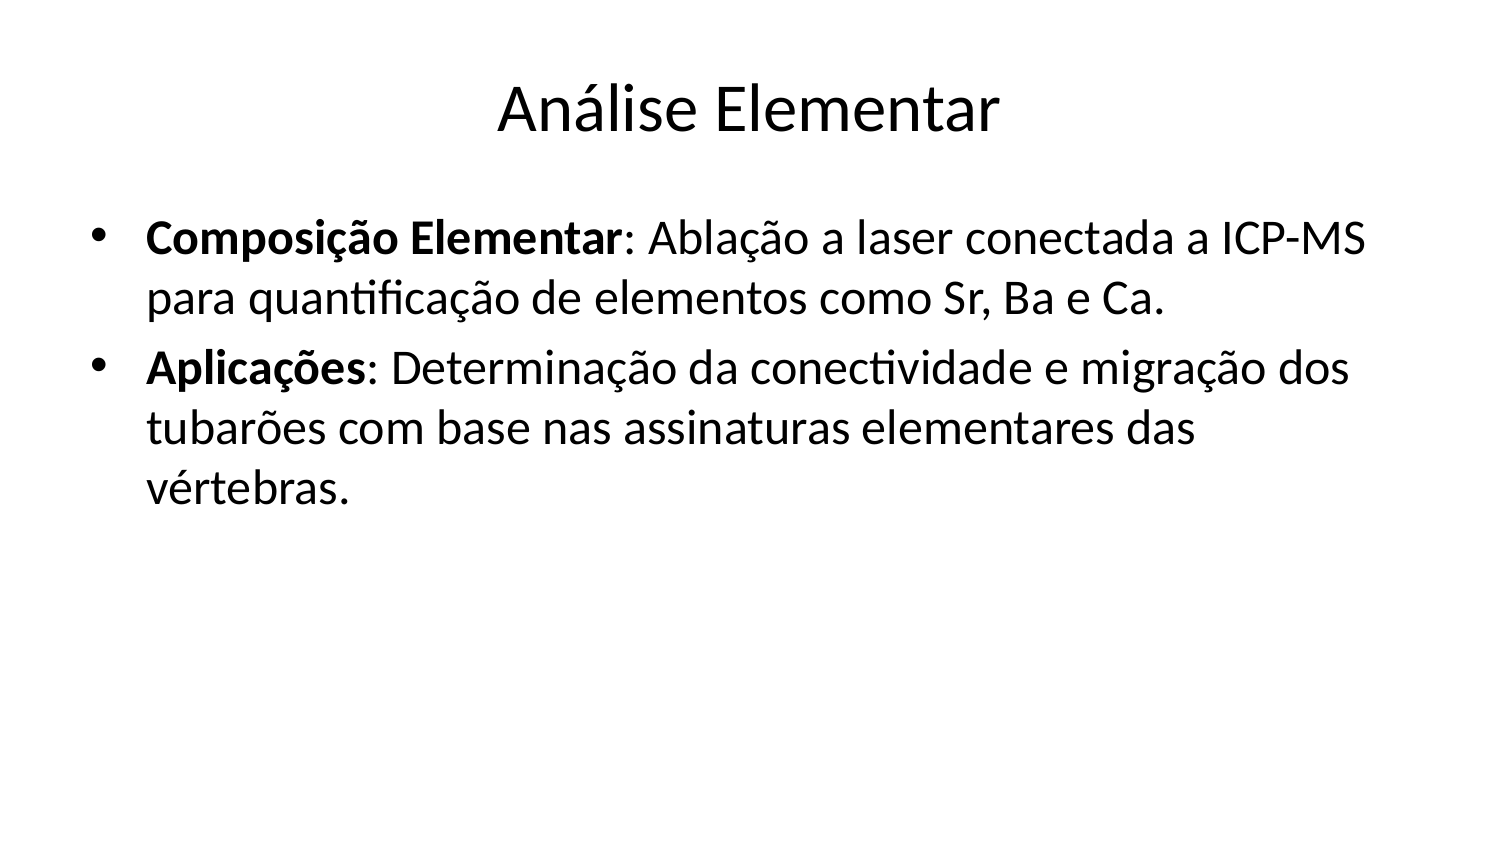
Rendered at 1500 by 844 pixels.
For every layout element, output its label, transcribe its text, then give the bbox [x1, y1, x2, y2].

list Composição Elementar: Ablação a laser conectada a ICP-MS para quantificação de elementos como Sr, Ba e Ca. Aplicações: Determinação da conectividade e migração dos tubarões com base nas assinaturas elementares das vértebras. [75, 196, 1425, 754]
title Análise Elementar [75, 33, 1425, 175]
